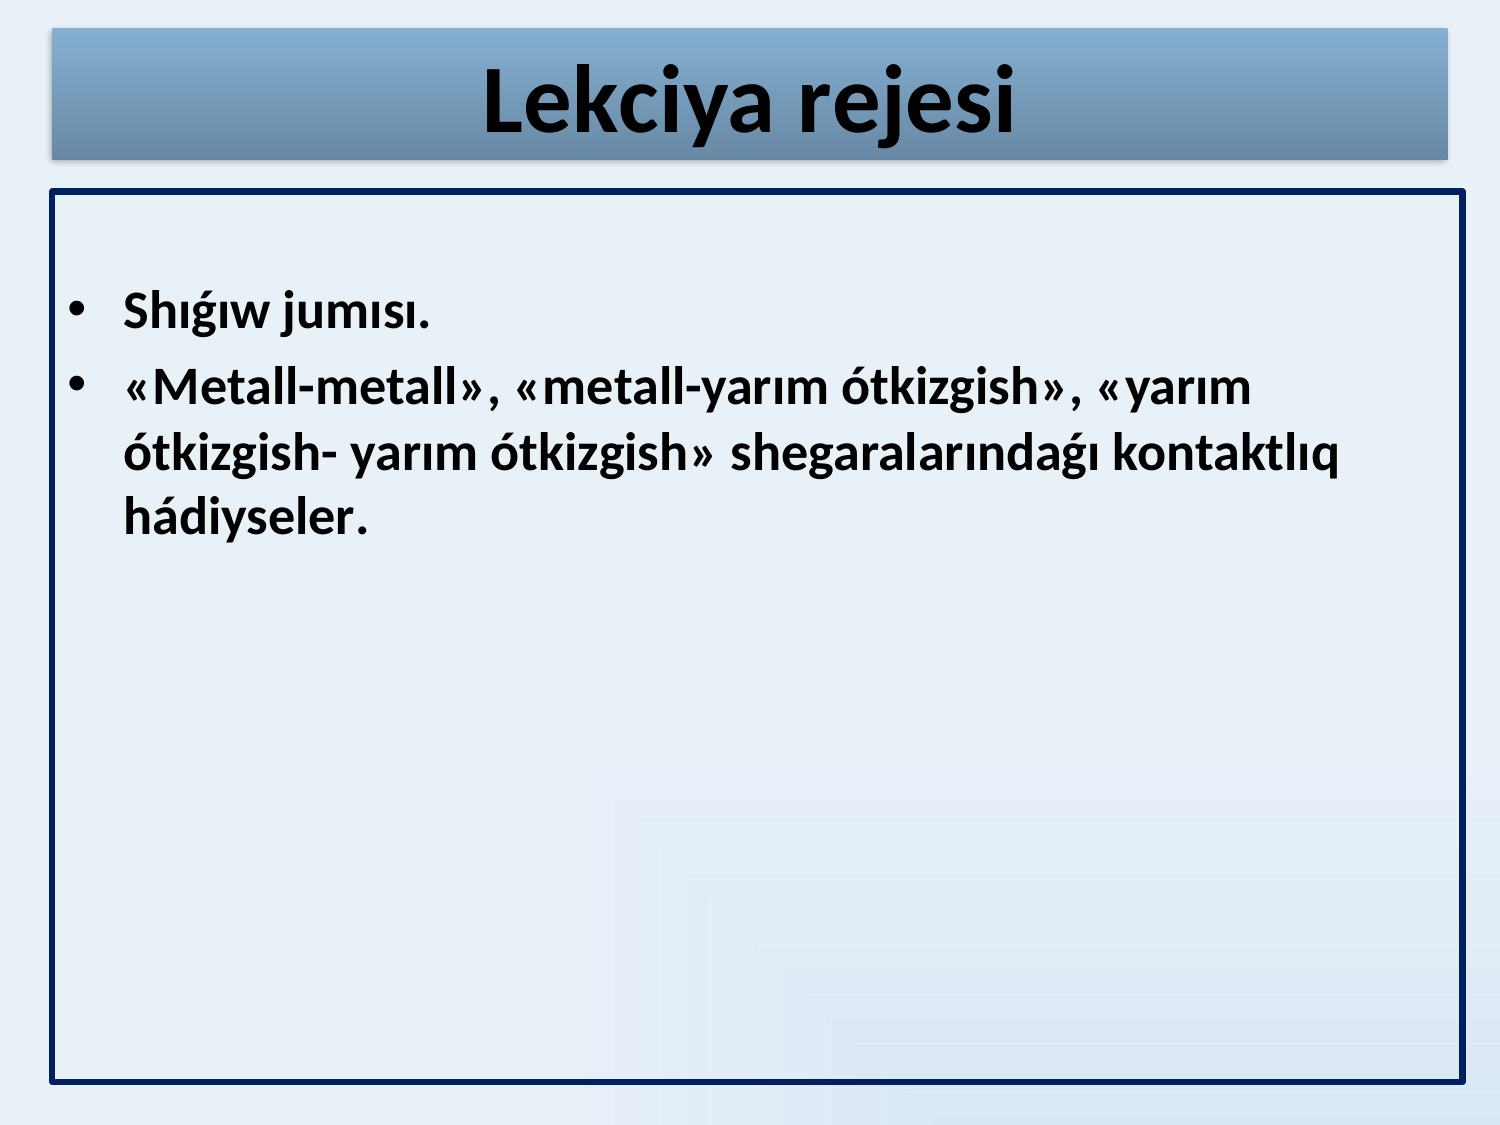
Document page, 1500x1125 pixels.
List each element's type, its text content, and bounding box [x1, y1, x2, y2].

title Lеkсiya rеjеsi [52, 28, 1448, 160]
list Shıǵıw jumısı. «Metall-metall», «metall-yarım ótkizgish», «yarım ótkizgish- yarım ótkizgish» shegaralarındaǵı kontaktlıq hádiyseler. [52, 191, 1463, 1082]
